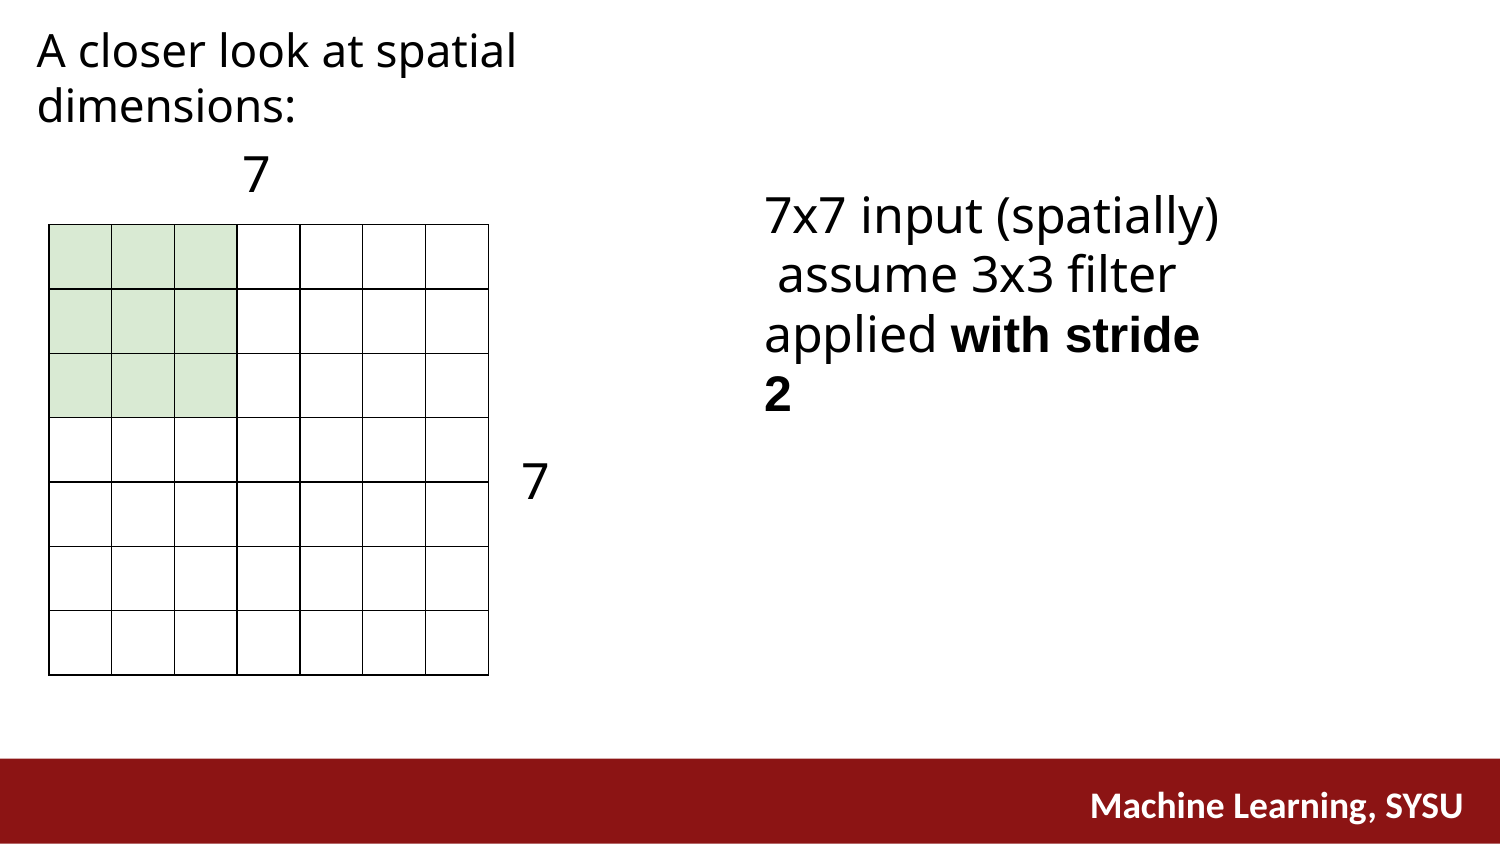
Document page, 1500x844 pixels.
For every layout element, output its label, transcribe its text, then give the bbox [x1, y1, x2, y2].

table_cell [175, 418, 236, 481]
table_cell [175, 483, 236, 546]
table_header [50, 225, 111, 288]
table_cell [50, 611, 111, 674]
table_cell [301, 290, 362, 353]
table_cell [112, 611, 174, 674]
table_cell [301, 611, 362, 674]
table_cell [112, 483, 174, 546]
table_cell [175, 611, 236, 674]
table_cell [50, 547, 111, 610]
table_cell [301, 483, 362, 546]
table_header [301, 225, 362, 288]
table_cell [50, 483, 111, 546]
text_box 7 [239, 164, 272, 203]
table_cell [175, 290, 236, 353]
table_cell [238, 611, 299, 674]
table_cell [301, 354, 362, 417]
table_cell [363, 354, 425, 417]
table_header [112, 225, 174, 288]
title A closer look at spatial dimensions: [34, 20, 755, 164]
table_header [426, 225, 488, 288]
table_cell [50, 418, 111, 481]
table_cell [426, 354, 488, 417]
table_cell [426, 418, 488, 481]
table_cell [426, 611, 488, 674]
table_header [175, 225, 236, 288]
table_cell [301, 547, 362, 610]
table_cell [426, 483, 488, 546]
table_cell [112, 547, 174, 610]
table_header [363, 225, 425, 288]
table_cell [50, 354, 111, 417]
table_cell [363, 418, 425, 481]
table_cell [112, 418, 174, 481]
table_cell [238, 483, 299, 546]
table_cell [112, 354, 174, 417]
table_cell [112, 290, 174, 353]
table_cell [426, 290, 488, 353]
table_cell [238, 418, 299, 481]
table_cell [238, 290, 299, 353]
table_cell [175, 354, 236, 417]
table_cell [238, 354, 299, 417]
table_cell [175, 547, 236, 610]
table_cell [426, 547, 488, 610]
table_cell [363, 611, 425, 674]
table_cell [363, 547, 425, 610]
table_cell [50, 290, 111, 353]
text_box 7x7 input (spatially) assume 3x3 filter applied with stride 2 [762, 179, 1233, 422]
text_box 7 [519, 446, 552, 509]
table_cell [363, 483, 425, 546]
table_cell [238, 547, 299, 610]
table_cell [301, 418, 362, 481]
table_cell [363, 290, 425, 353]
table_header [238, 225, 299, 288]
